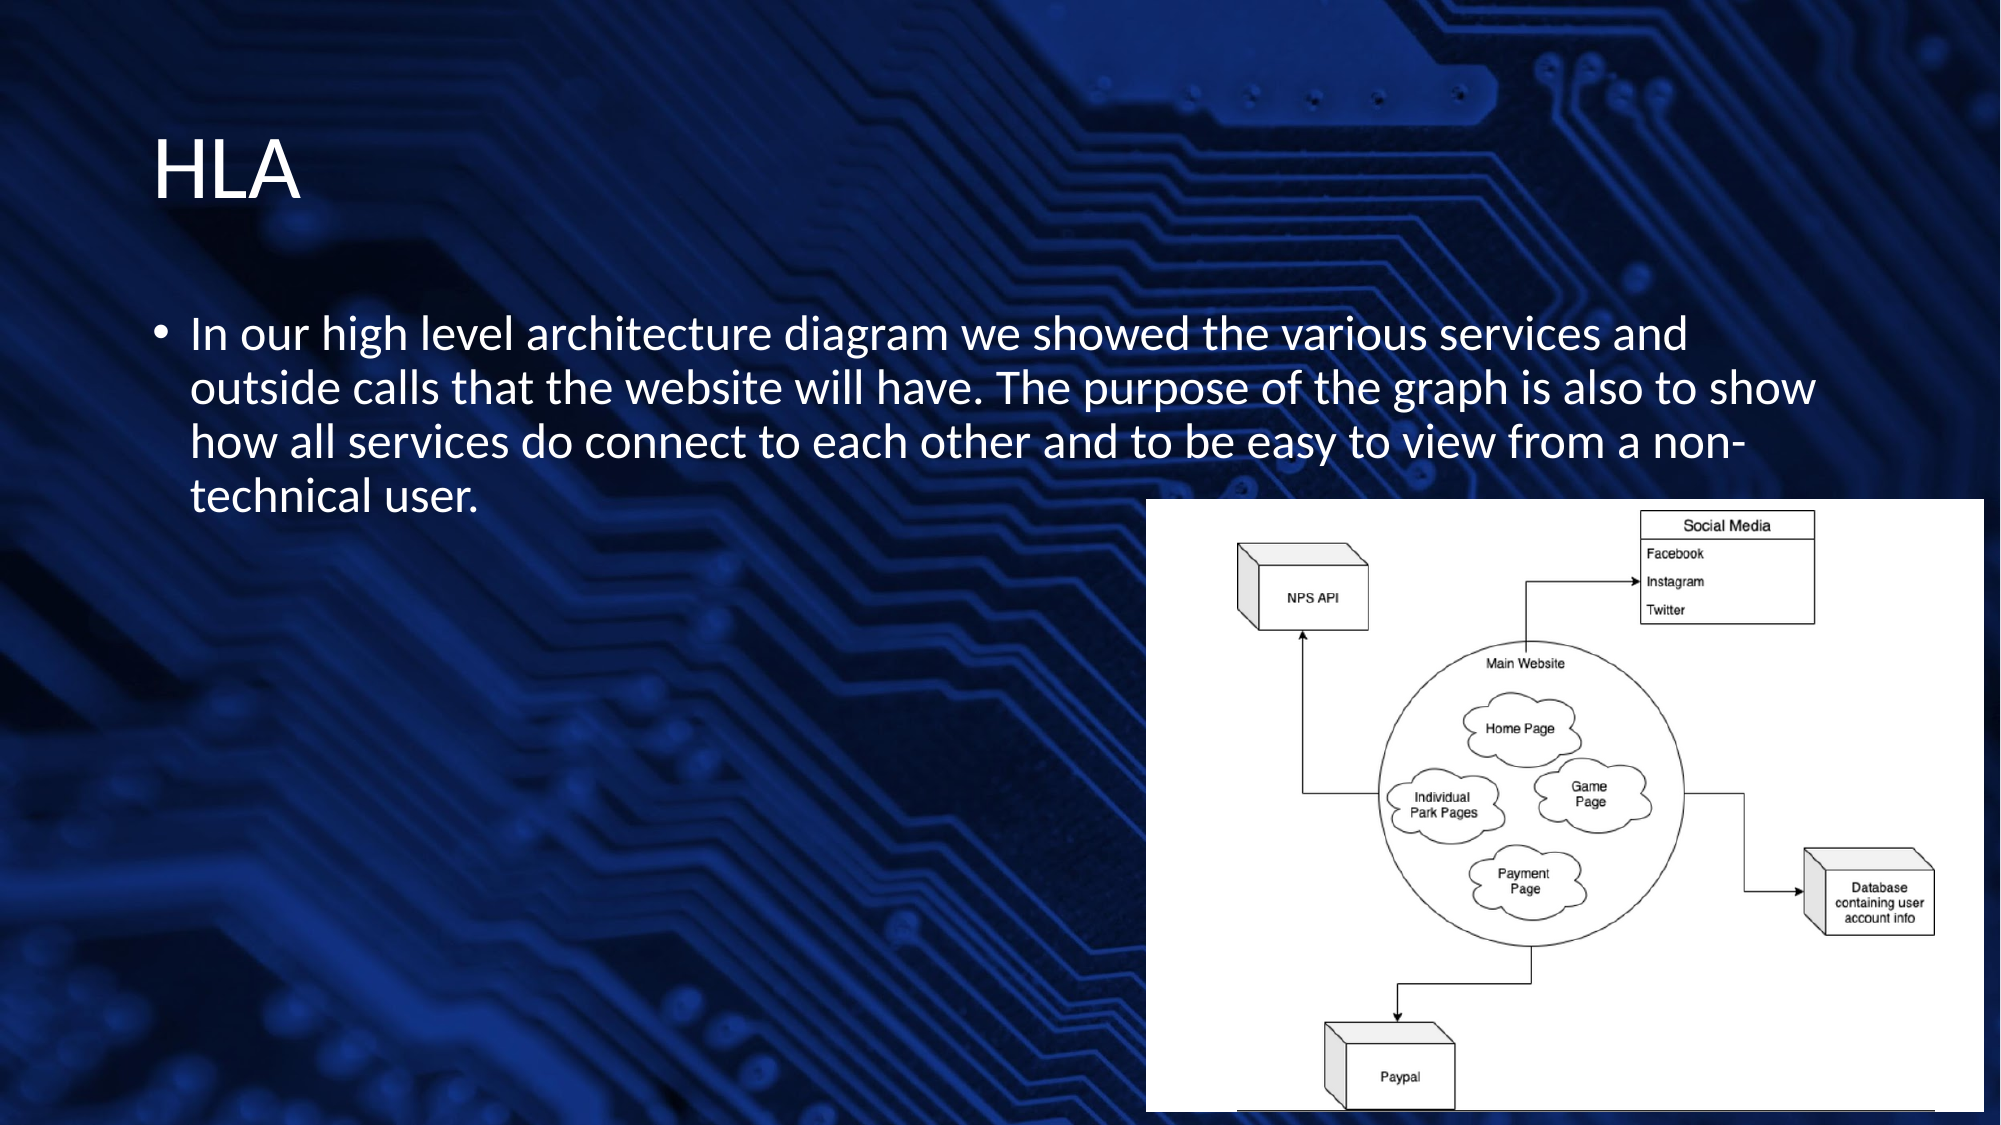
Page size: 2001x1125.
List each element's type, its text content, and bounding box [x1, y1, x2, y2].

picture [0, 0, 2001, 1125]
list In our high level architecture diagram we showed the various services and outside calls that the website will have. The purpose of the graph is also to show how all services do connect to each other and to be easy to view from a non-technical user. [137, 299, 1863, 1014]
title HLA [137, 59, 1863, 278]
